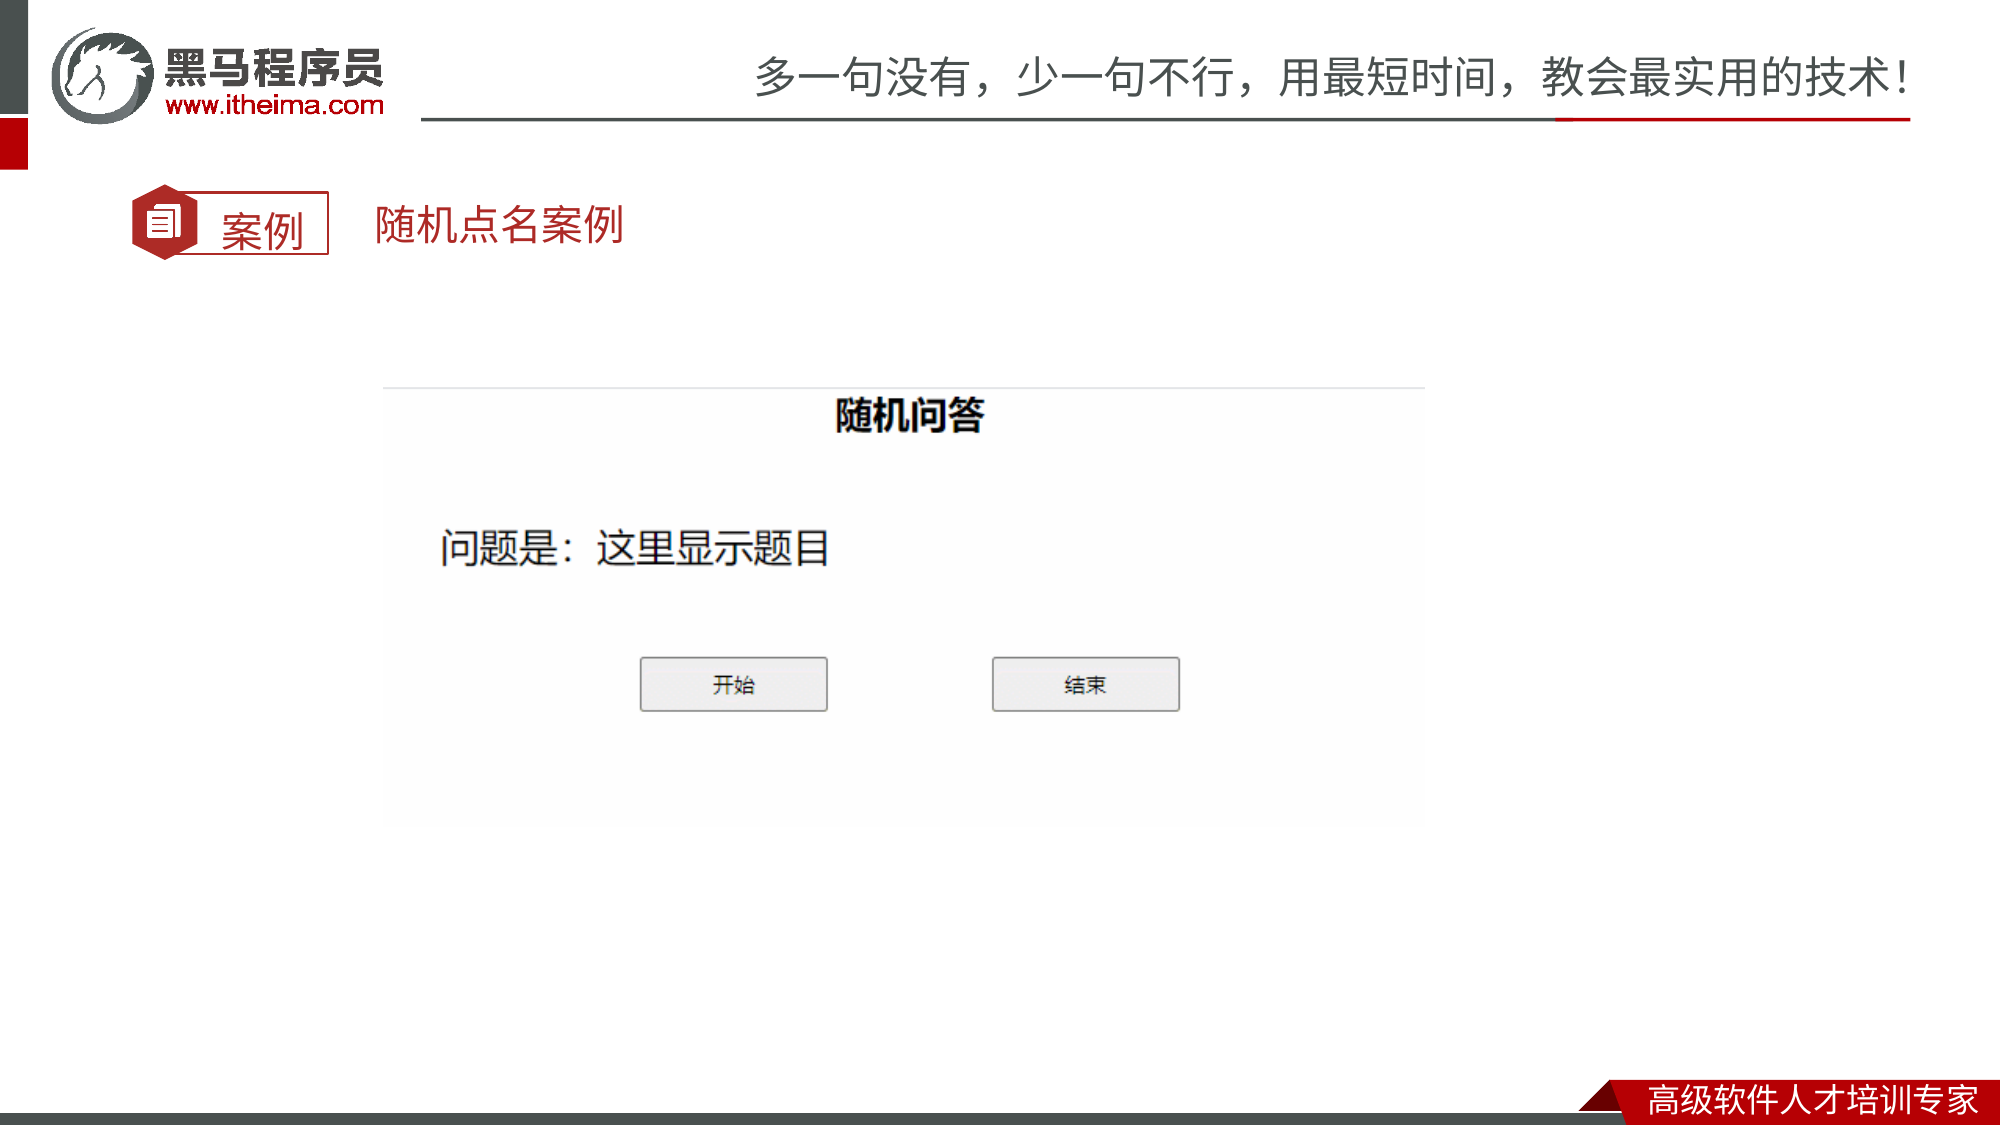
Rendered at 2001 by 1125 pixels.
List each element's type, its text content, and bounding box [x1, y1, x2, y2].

picture [382, 386, 1426, 828]
picture [50, 26, 384, 125]
picture [147, 204, 181, 238]
list 随机点名案例 [360, 181, 1872, 266]
